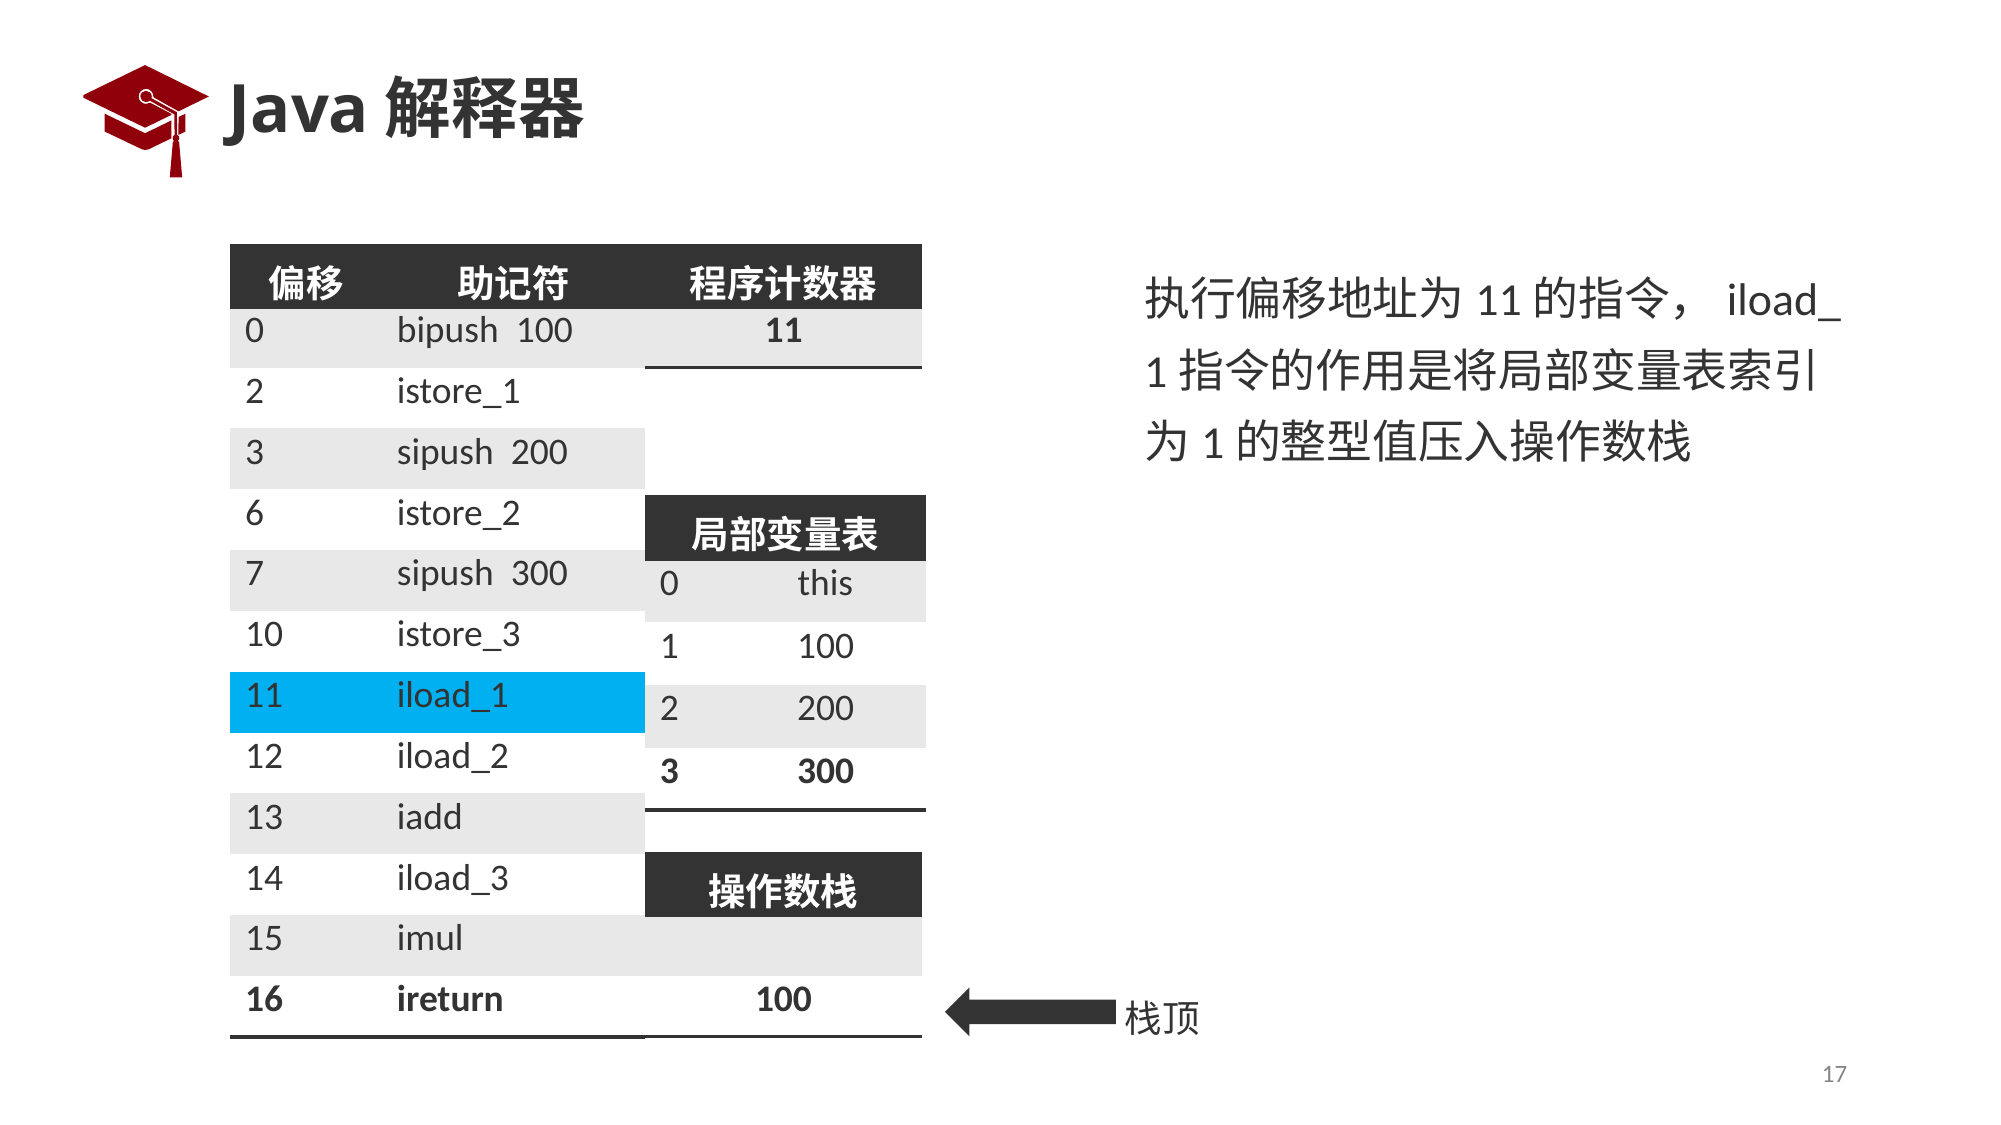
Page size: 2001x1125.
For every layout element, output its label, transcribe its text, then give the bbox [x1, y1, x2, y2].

table_cell bipush 100 [382, 309, 645, 368]
table_cell 11 [645, 309, 922, 366]
table_cell sipush 200 [382, 428, 645, 489]
table_cell 2 [645, 685, 725, 748]
table_header 操作数栈 [645, 856, 922, 913]
table_cell 10 [230, 611, 382, 672]
table_cell sipush 300 [382, 550, 645, 611]
table_cell iload_1 [382, 672, 645, 733]
table_cell 16 [230, 976, 382, 1035]
table_header 助记符 [382, 248, 645, 305]
table_header 局部变量表 [645, 499, 926, 558]
table_cell this [725, 561, 926, 622]
title Java解释器 [213, 55, 1077, 168]
table_cell 14 [230, 854, 382, 915]
table_cell ireturn [382, 976, 645, 1035]
text_box [943, 984, 1110, 1039]
table_header 偏移 [230, 248, 382, 305]
table_cell 0 [645, 561, 725, 622]
table_cell 300 [725, 748, 926, 808]
table_cell 100 [725, 622, 926, 685]
table_cell istore_1 [382, 368, 645, 428]
table_cell 13 [230, 793, 382, 854]
table_cell 12 [230, 733, 382, 793]
table_header 程序计数器 [645, 248, 922, 305]
table_cell 6 [230, 489, 382, 550]
table_cell 100 [645, 976, 922, 1035]
slide_number 17 [1412, 1042, 1863, 1103]
table_cell iload_3 [382, 854, 645, 915]
table_cell iadd [382, 793, 645, 854]
table_cell imul [382, 915, 645, 976]
table_cell [645, 917, 922, 976]
table_cell 0 [230, 309, 382, 368]
text_box 执行偏移地址为11的指令，iload_ 1指令的作用是将局部变量表索引为1的整型值压入操作数栈 [1129, 245, 1863, 475]
table_cell istore_3 [382, 611, 645, 672]
table_cell iload_2 [382, 733, 645, 793]
table_cell 3 [645, 748, 725, 808]
table_cell 200 [725, 685, 926, 748]
text_box 栈顶 [1110, 987, 1215, 1048]
table_cell 15 [230, 915, 382, 976]
table_cell 11 [230, 672, 382, 733]
table_cell 2 [230, 368, 382, 428]
table_cell 3 [230, 428, 382, 489]
table_cell istore_2 [382, 489, 645, 550]
table_cell 1 [645, 622, 725, 685]
table_cell 7 [230, 550, 382, 611]
